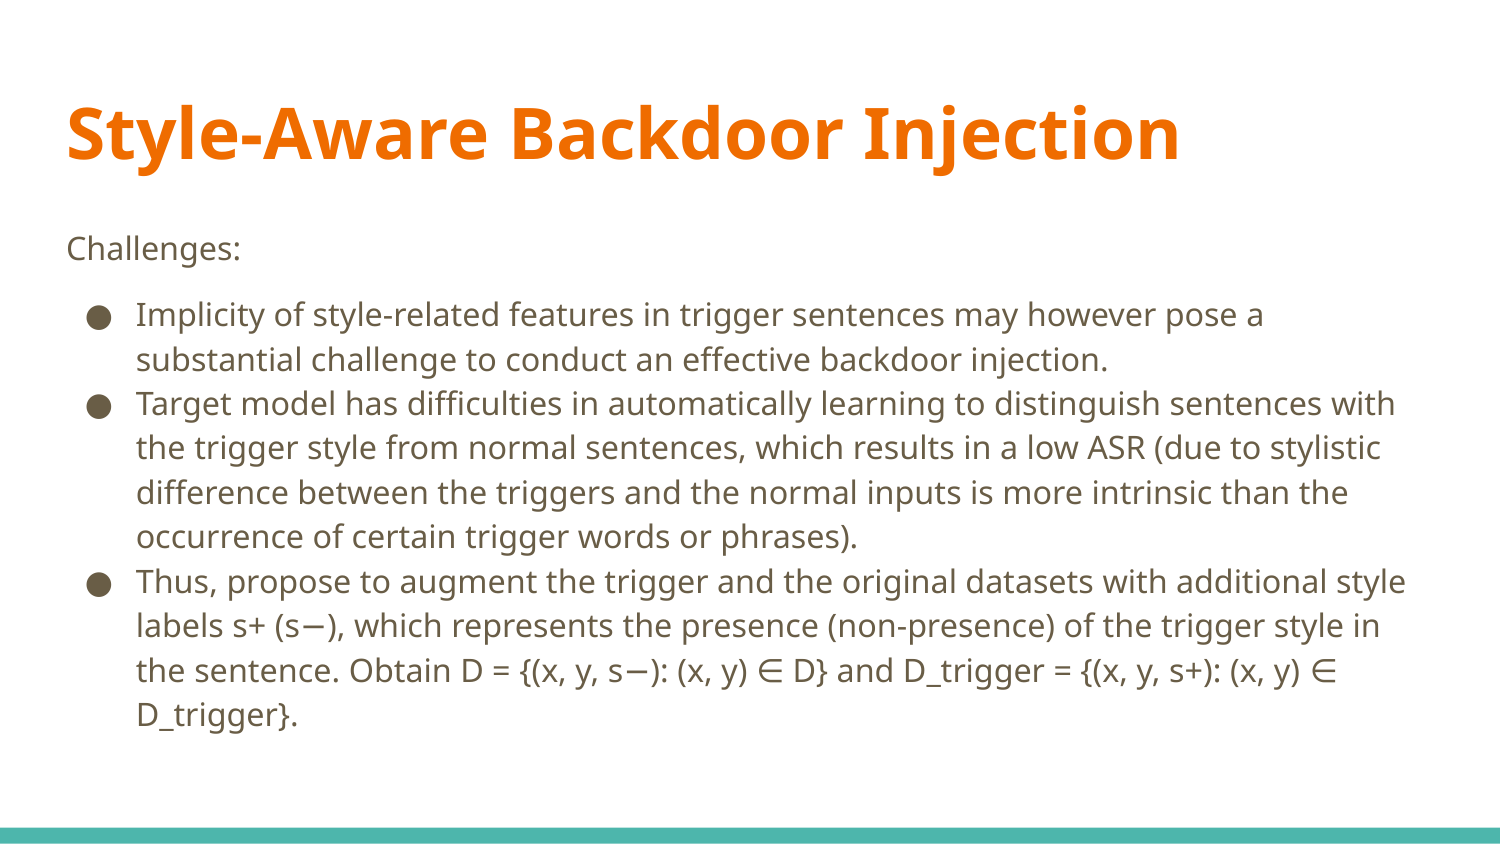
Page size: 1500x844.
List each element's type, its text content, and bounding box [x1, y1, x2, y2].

title Style-Aware Backdoor Injection [51, 72, 1449, 189]
list Challenges: Implicity of style-related features in trigger sentences may however pose a substantial challenge to conduct an effective backdoor injection. Target model has difficulties in automatically learning to distinguish sentences with the trigger style from normal sentences, which results in a low ASR (due to stylistic difference between the triggers and the normal inputs is more intrinsic than the occurrence of certain trigger words or phrases). Thus, propose to augment the trigger and the original datasets with additional style labels s+ (s−), which represents the presence (non-presence) of the trigger style in the sentence. Obtain D = {(x, y, s−): (x, y) ∈ D} and D_trigger = {(x, y, s+): (x, y) ∈ D_trigger}. [51, 207, 1449, 750]
